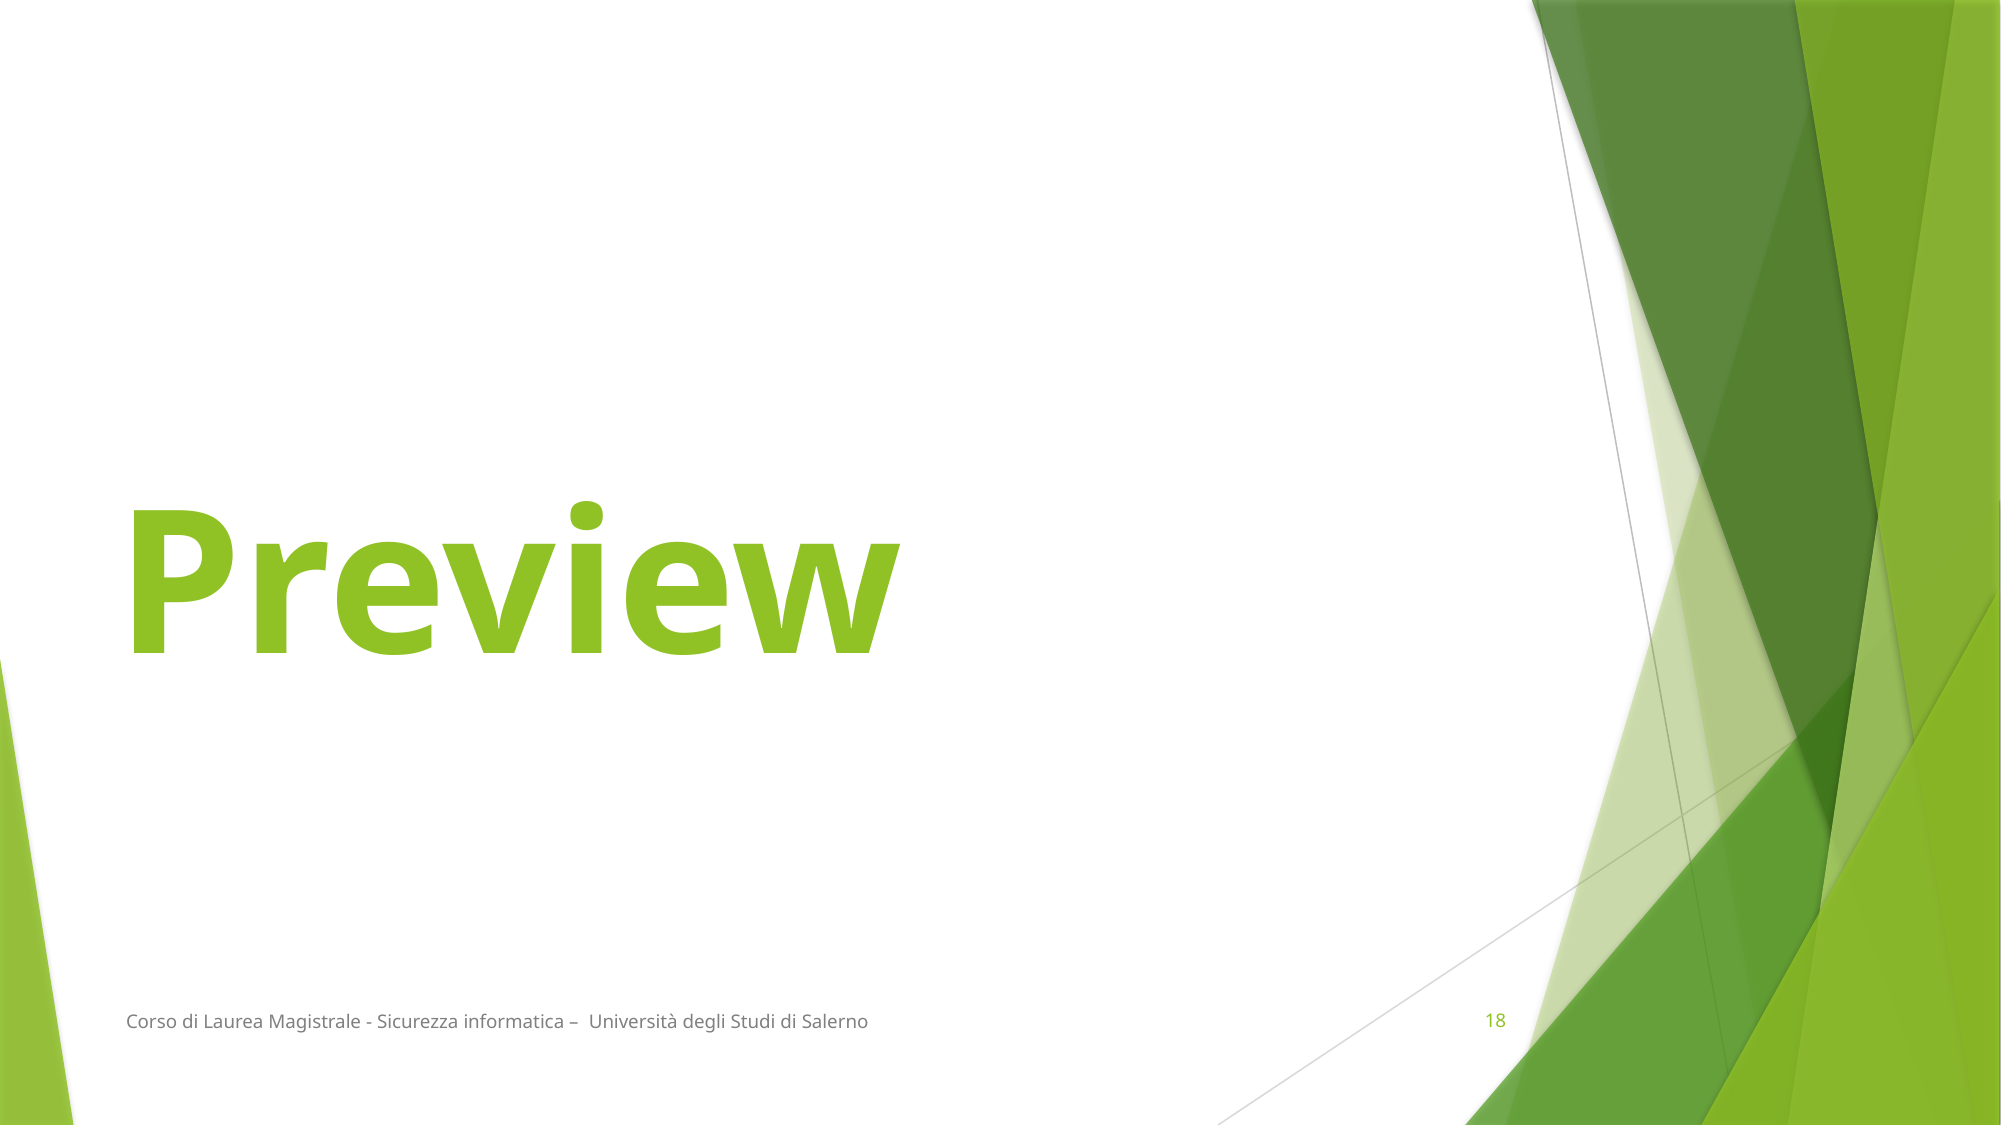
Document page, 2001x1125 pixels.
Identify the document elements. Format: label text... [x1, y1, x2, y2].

slide_number 18 [1409, 991, 1522, 1051]
footer Corso di Laurea Magistrale - Sicurezza informatica – Università degli Studi di Salerno [111, 991, 1145, 1051]
title Preview [101, 401, 1512, 702]
